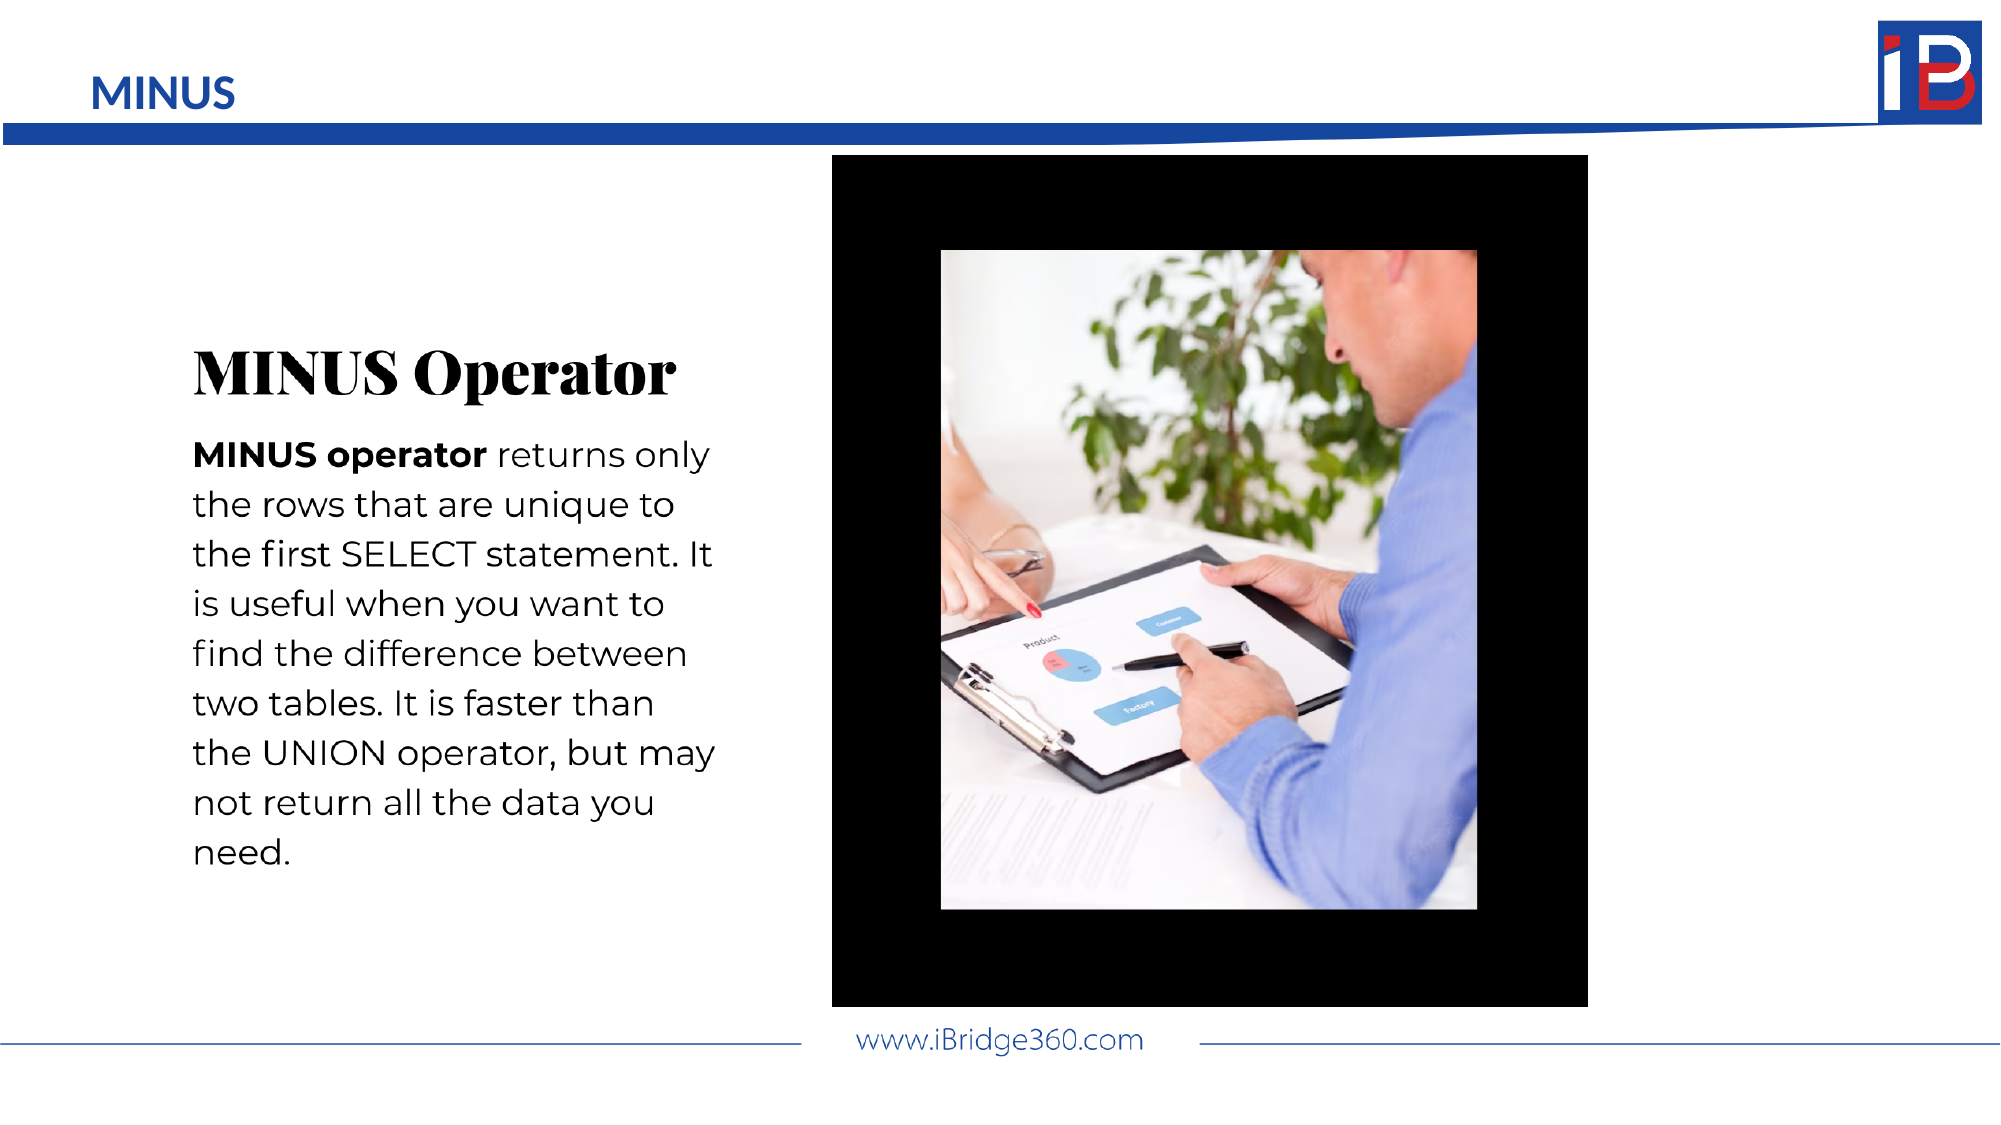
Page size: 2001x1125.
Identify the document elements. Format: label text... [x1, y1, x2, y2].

list MINUS [75, 22, 1511, 118]
picture [74, 155, 1588, 1007]
picture [0, 7, 1993, 145]
picture [0, 1023, 2001, 1057]
